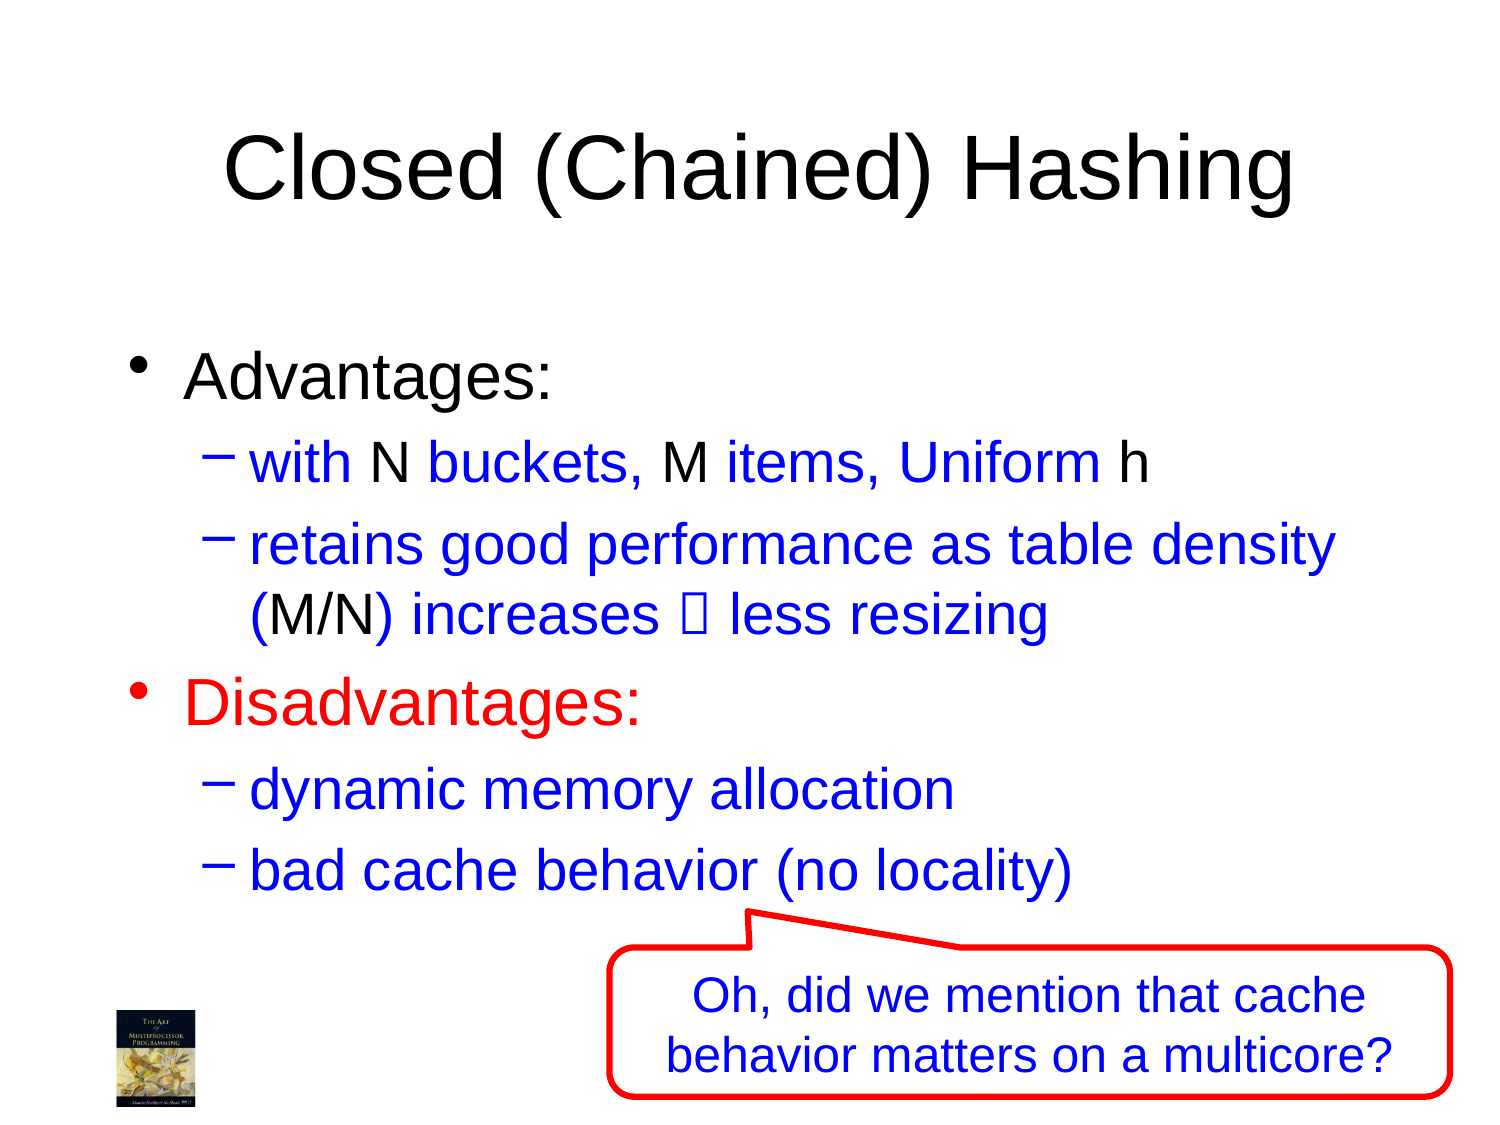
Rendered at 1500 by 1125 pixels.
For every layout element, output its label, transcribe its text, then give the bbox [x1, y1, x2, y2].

list Advantages: with N buckets, M items, Uniform h retains good performance as table density (M/N) increases  less resizing Disadvantages: dynamic memory allocation bad cache behavior (no locality) [112, 324, 1388, 1001]
title Closed (Chained) Hashing [122, 94, 1398, 231]
picture [107, 1010, 204, 1107]
text_box Oh, did we mention that cache behavior matters on a multicore? [609, 911, 1451, 1097]
